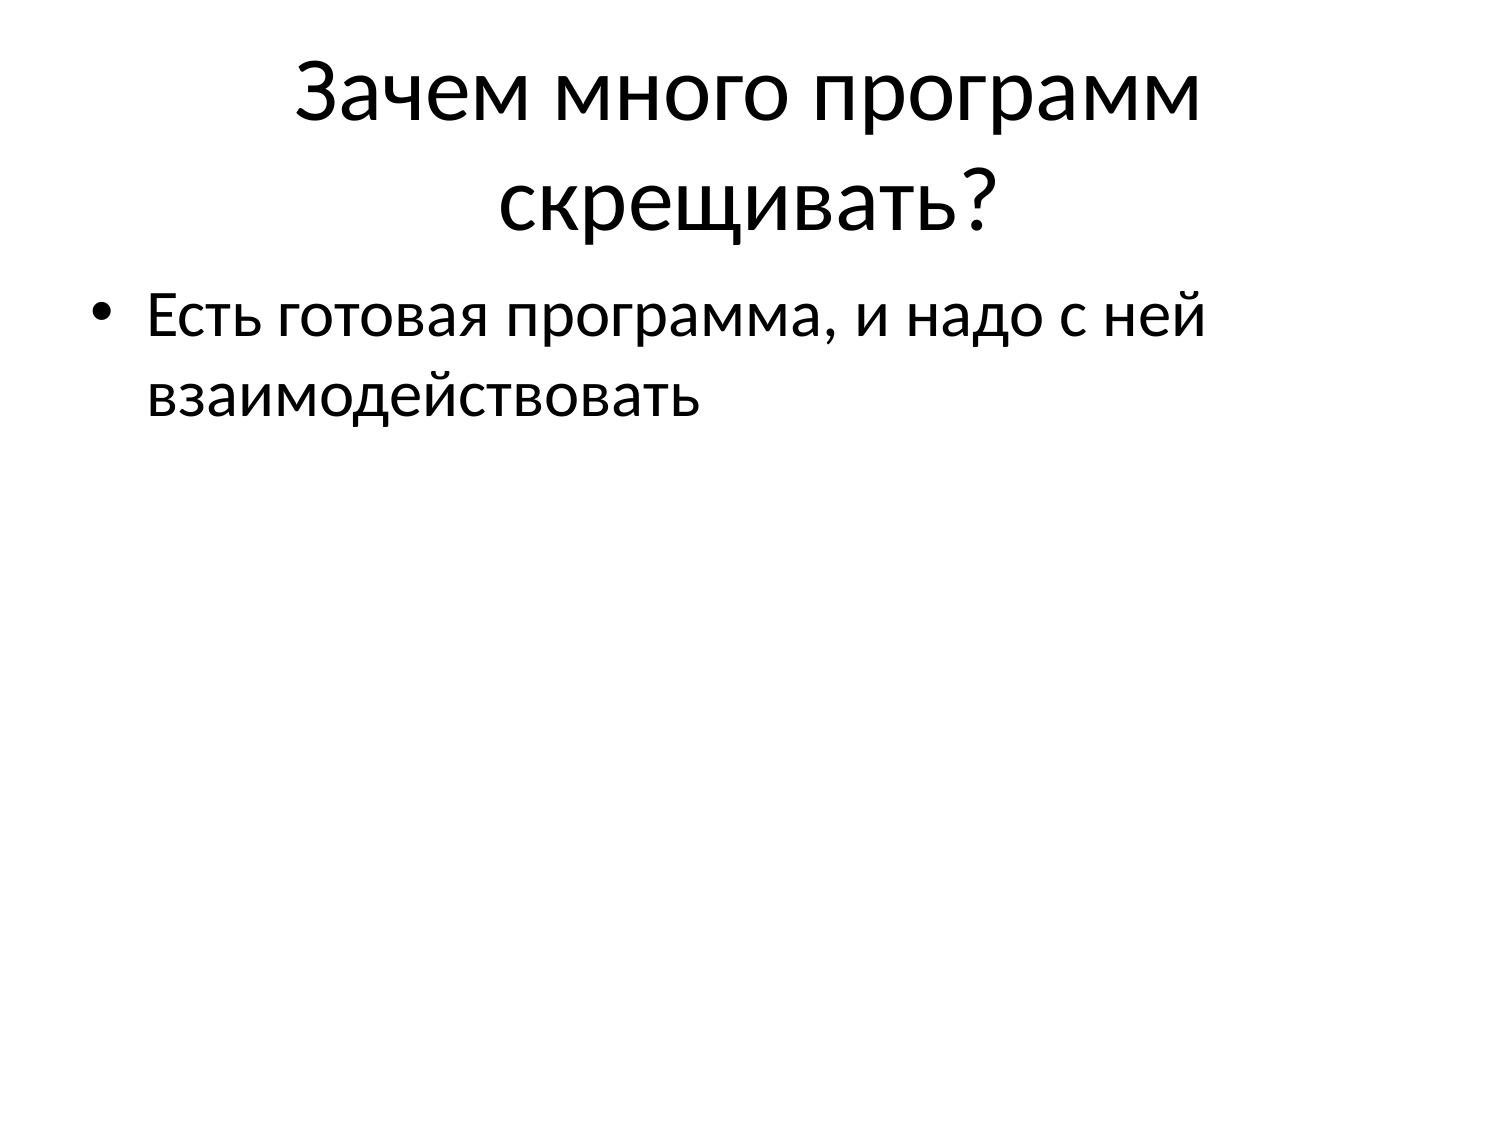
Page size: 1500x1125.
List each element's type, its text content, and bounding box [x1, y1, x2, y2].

list Есть готовая программа, и надо с ней взаимодействовать [75, 262, 1425, 1005]
title Зачем много программ скрещивать? [75, 45, 1425, 233]
